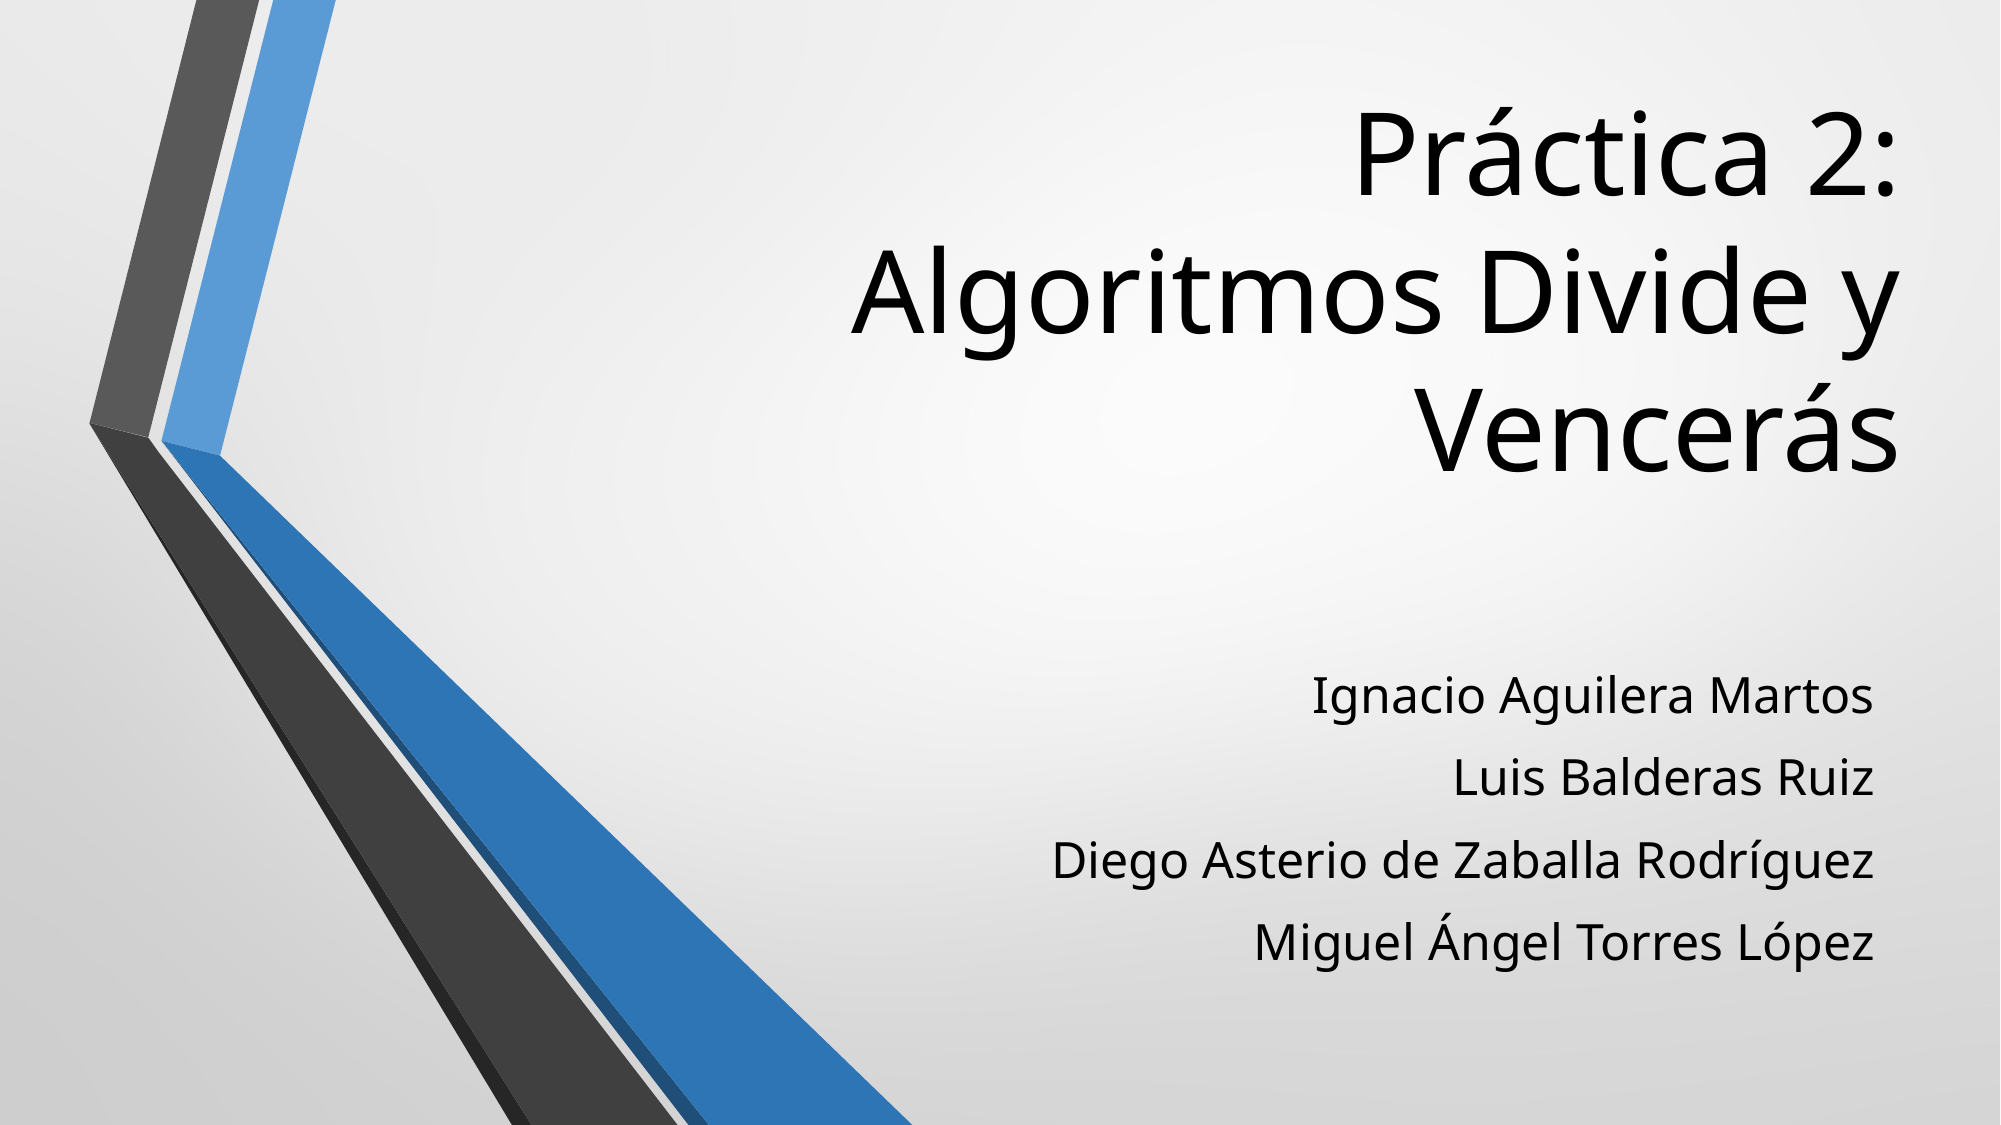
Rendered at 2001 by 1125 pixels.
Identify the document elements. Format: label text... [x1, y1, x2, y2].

title Práctica 2: Algoritmos Divide y Vencerás [510, 72, 1917, 502]
subtitle Ignacio Aguilera Martos Luis Balderas Ruiz Diego Asterio de Zaballa Rodríguez Miguel Ángel Torres López [740, 655, 1890, 1013]
